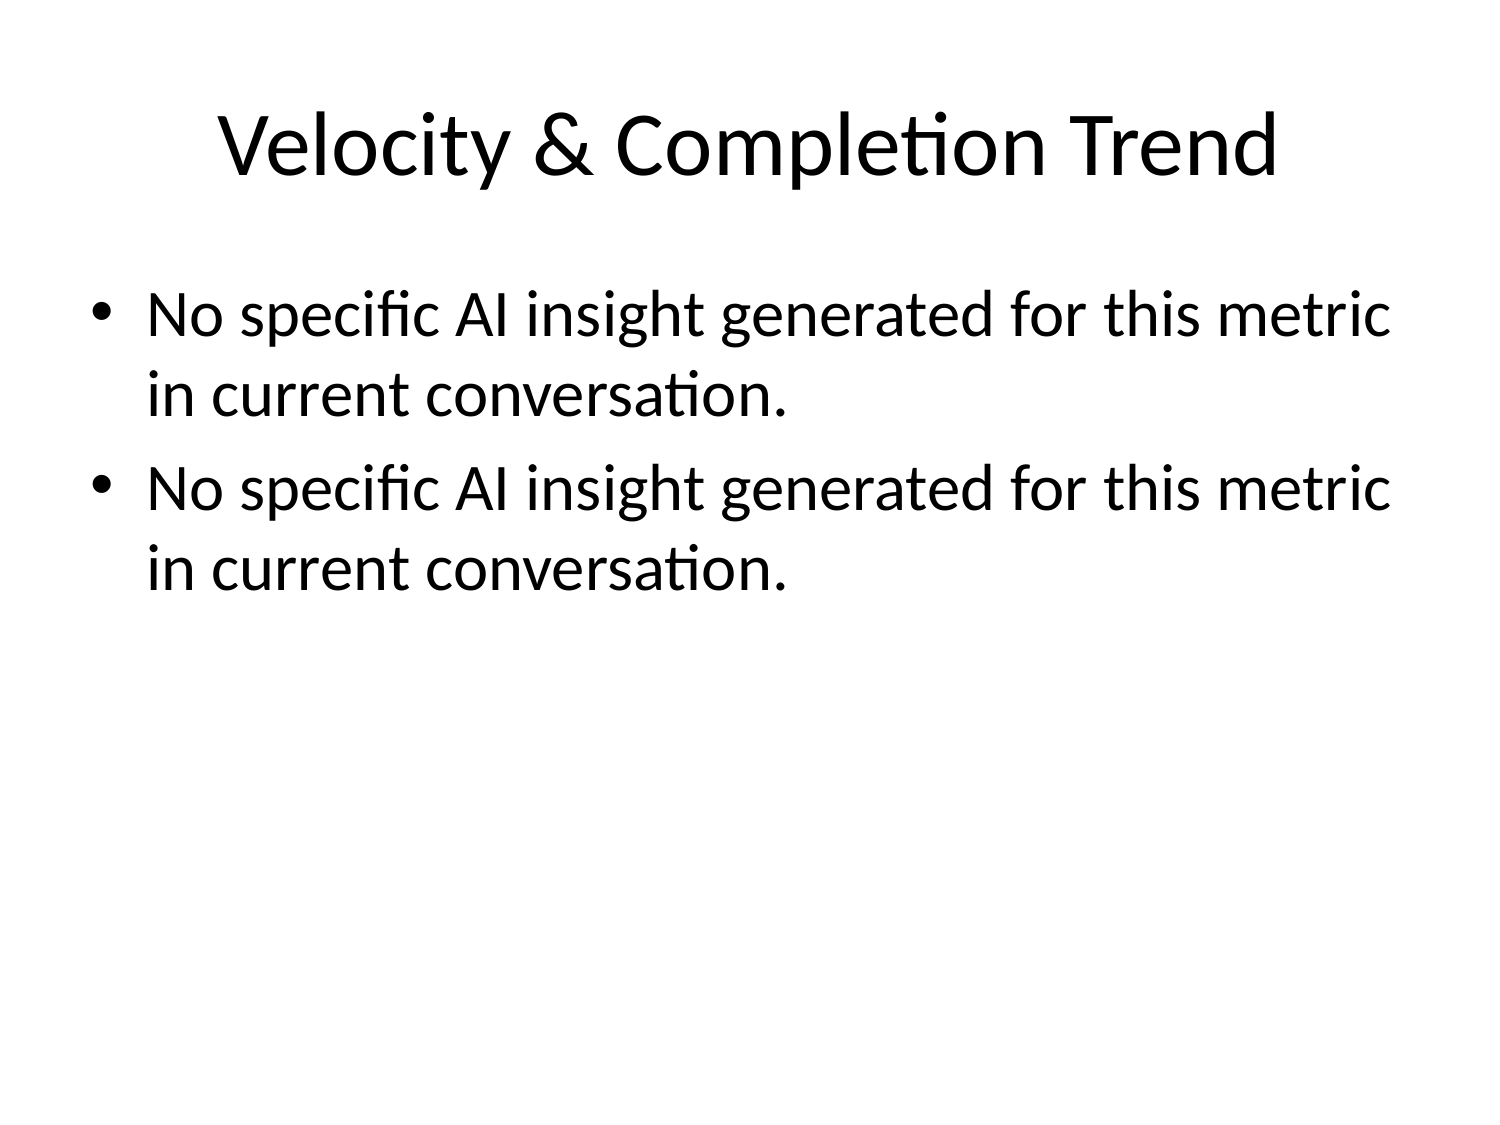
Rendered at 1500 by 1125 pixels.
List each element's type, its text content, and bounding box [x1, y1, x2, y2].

title Velocity & Completion Trend [75, 45, 1425, 233]
list No specific AI insight generated for this metric in current conversation. No specific AI insight generated for this metric in current conversation. [75, 262, 1425, 1005]
